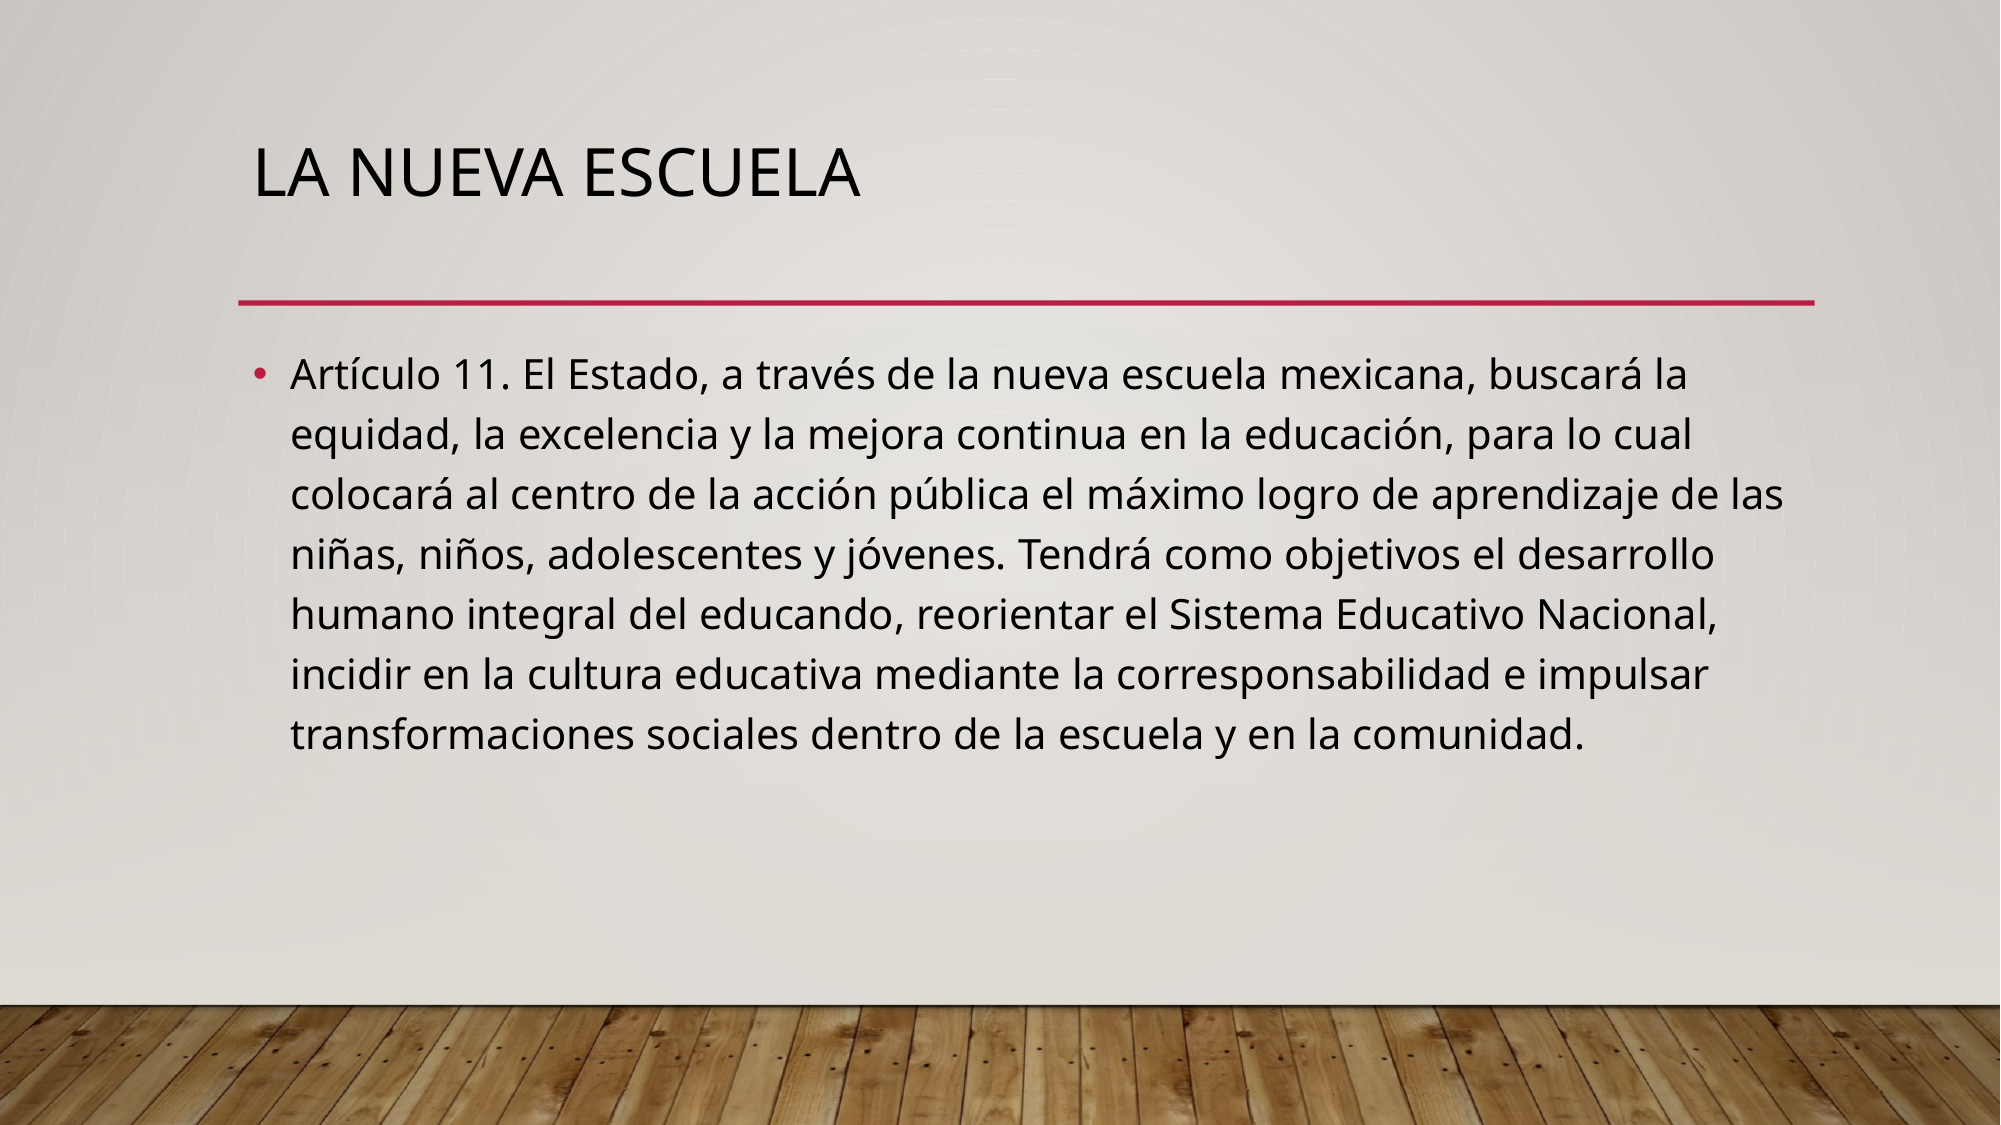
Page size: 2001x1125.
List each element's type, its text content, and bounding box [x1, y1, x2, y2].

text_box Artículo 11. El Estado, a través de la nueva escuela mexicana, buscará la equidad, la excelencia y la mejora continua en la educación, para lo cual colocará al centro de la acción pública el máximo logro de aprendizaje de las niñas, niños, adolescentes y jóvenes. Tendrá como objetivos el desarrollo humano integral del educando, reorientar el Sistema Educativo Nacional, incidir en la cultura educativa mediante la corresponsabilidad e impulsar transformaciones sociales dentro de la escuela y en la comunidad. [238, 330, 1814, 897]
text_box La Nueva Escuela [238, 131, 1814, 304]
picture [0, 1005, 2000, 1125]
